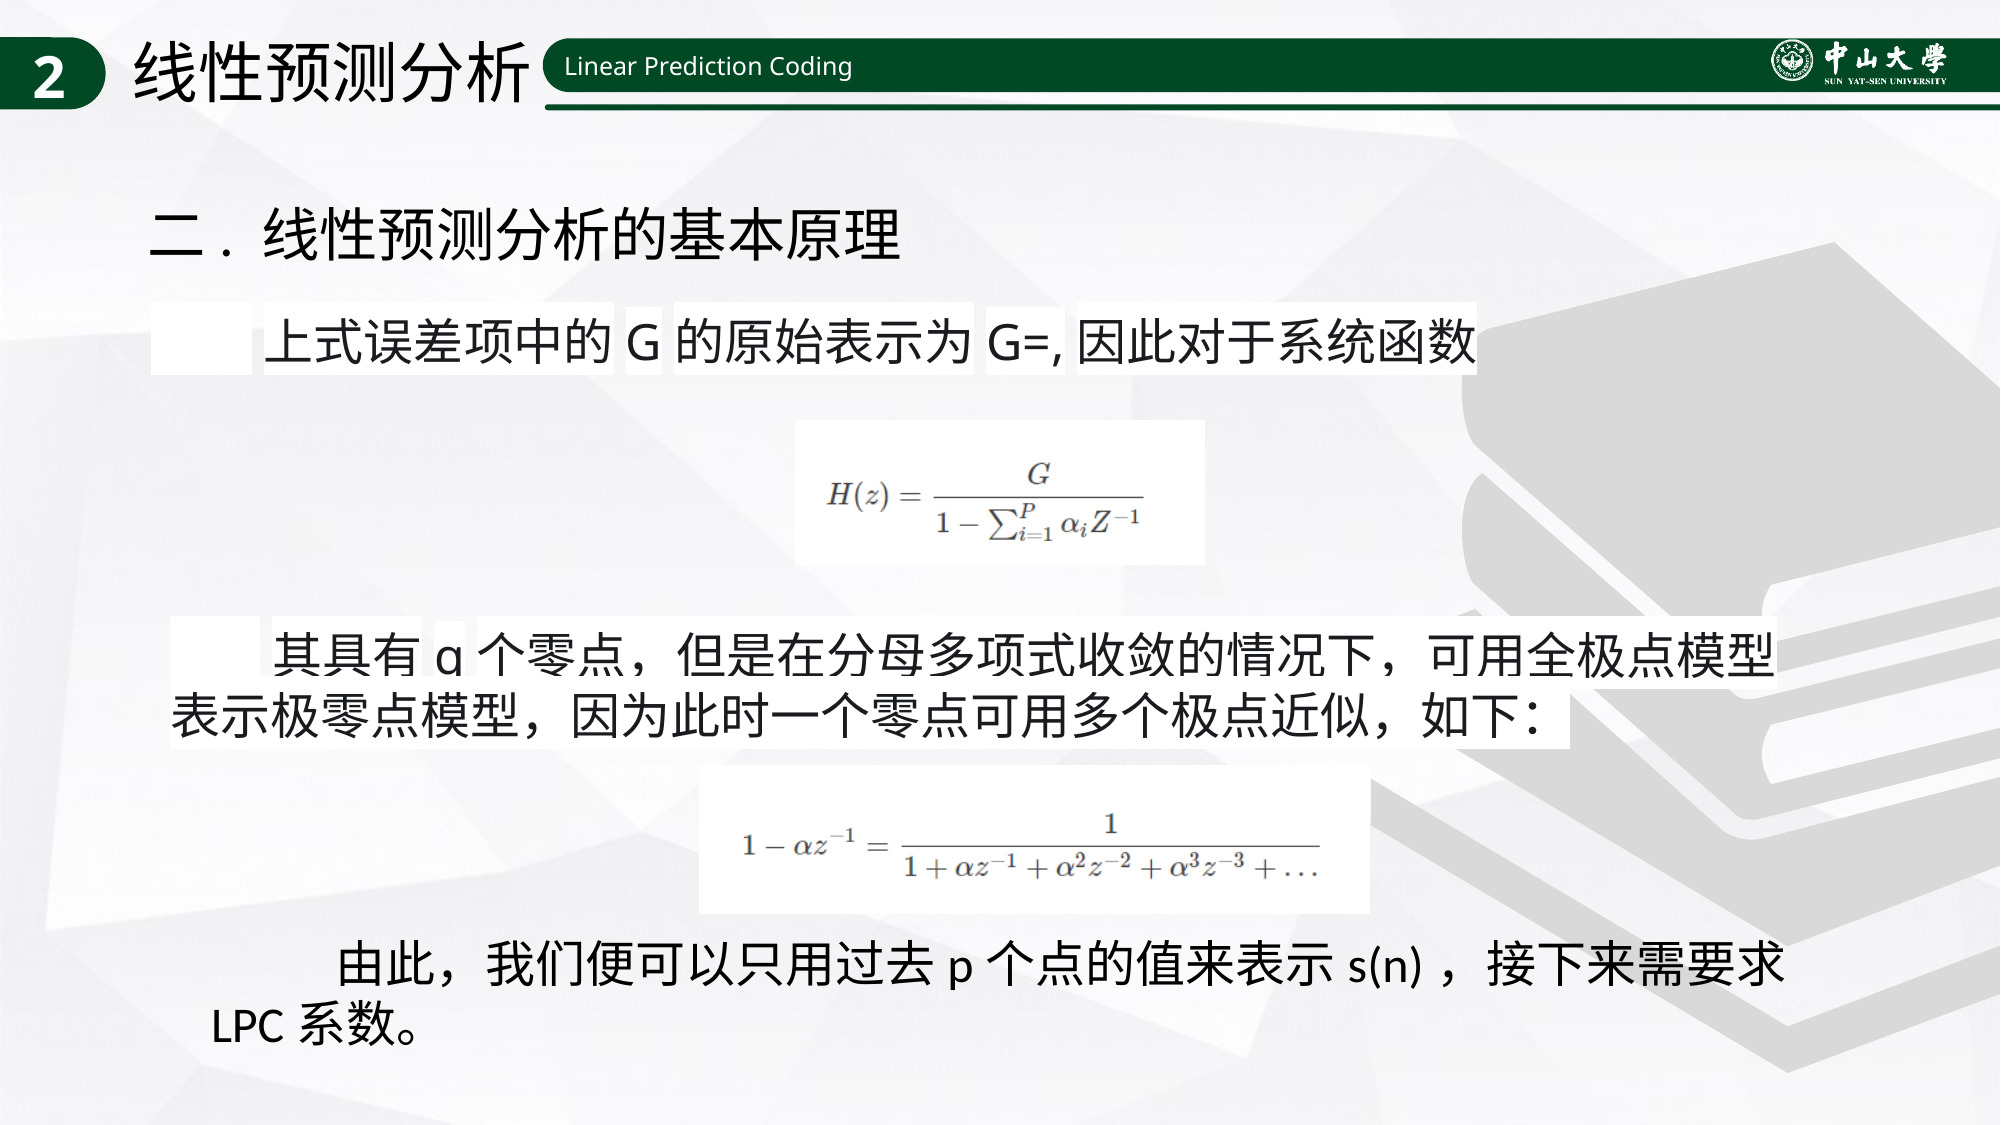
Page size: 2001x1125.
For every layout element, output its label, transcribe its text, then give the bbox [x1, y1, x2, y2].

picture [0, 0, 2001, 1125]
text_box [542, 38, 2000, 111]
text_box 其具有q个零点，但是在分母多项式收敛的情况下，可用全极点模型表示极零点模型，因为此时一个零点可用多个极点近似，如下： [155, 616, 1372, 752]
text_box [1372, 243, 2000, 1071]
text_box 二. 线性预测分析的基本原理 [132, 190, 1400, 276]
text_box 线性预测分析 [116, 23, 548, 119]
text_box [0, 33, 106, 119]
